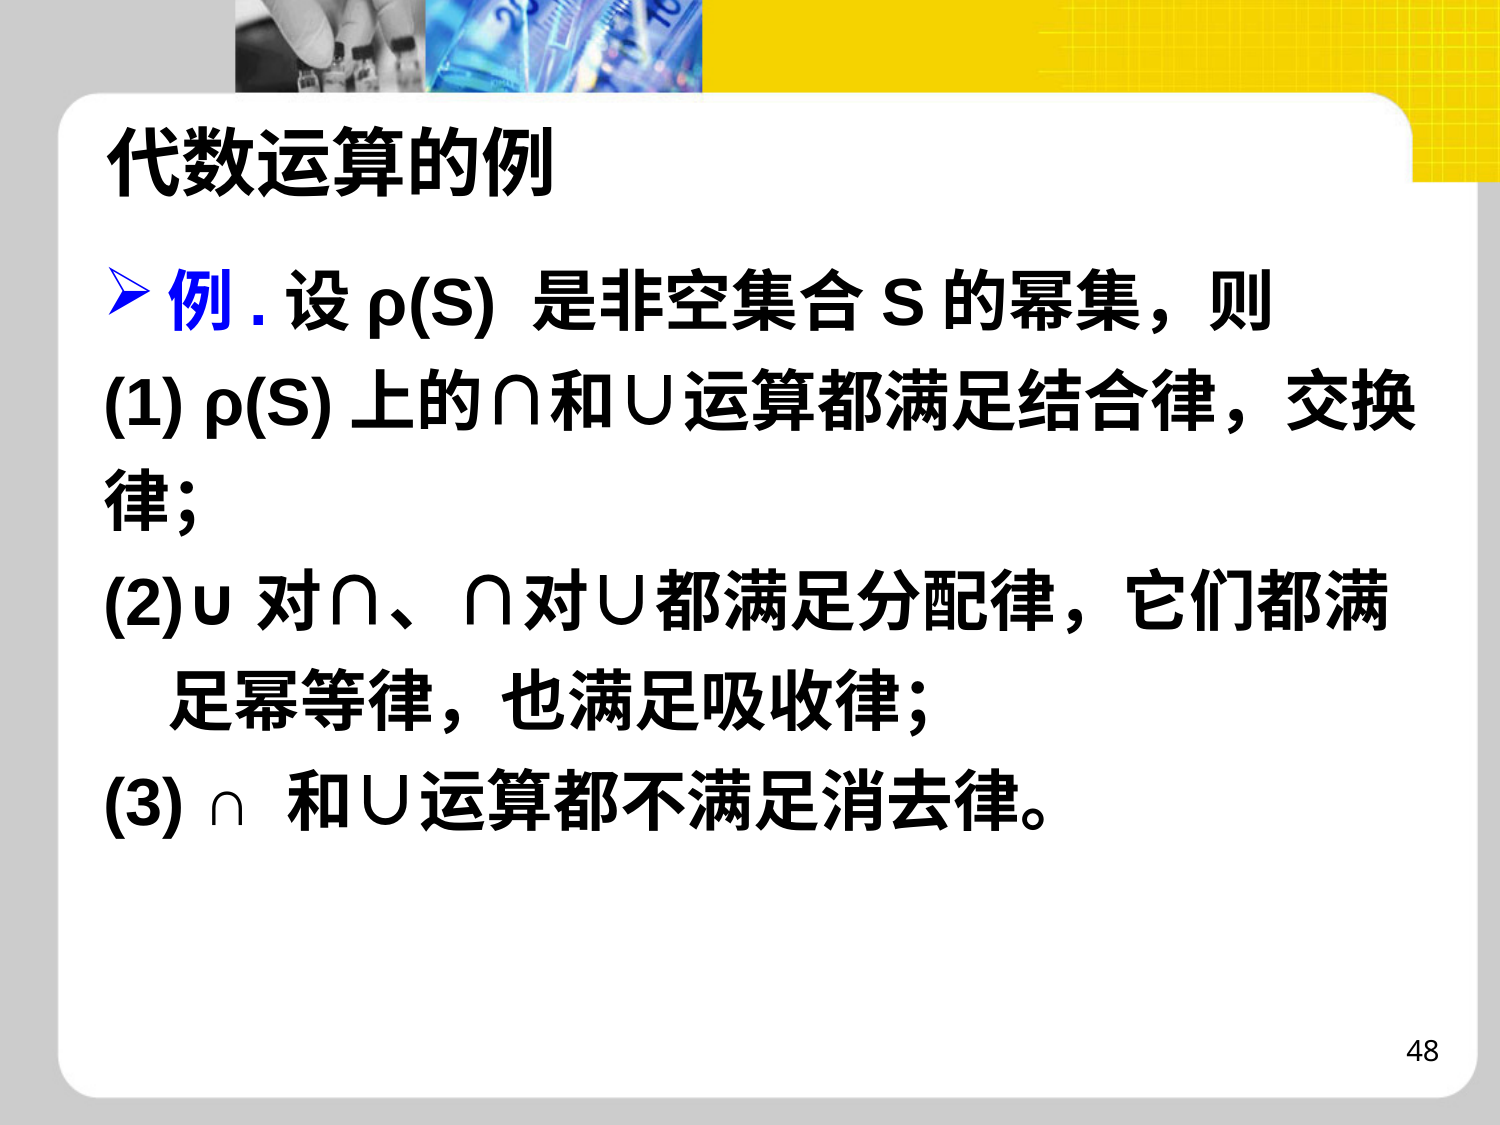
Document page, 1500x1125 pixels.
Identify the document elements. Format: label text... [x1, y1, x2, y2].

picture [0, 0, 1500, 1125]
slide_number 48 [1141, 1024, 1455, 1101]
list 例.设ρ(S) 是非空集合S的幂集，则 (1) ρ(S)上的∩和∪运算都满足结合律，交换律； (2)∪对∩、∩对∪都满足分配律，它们都满足幂等律，也满足吸收律； (3) ∩ 和∪运算都不满足消去律。 [88, 231, 1451, 982]
text_box 代数运算的例 [92, 87, 1408, 234]
